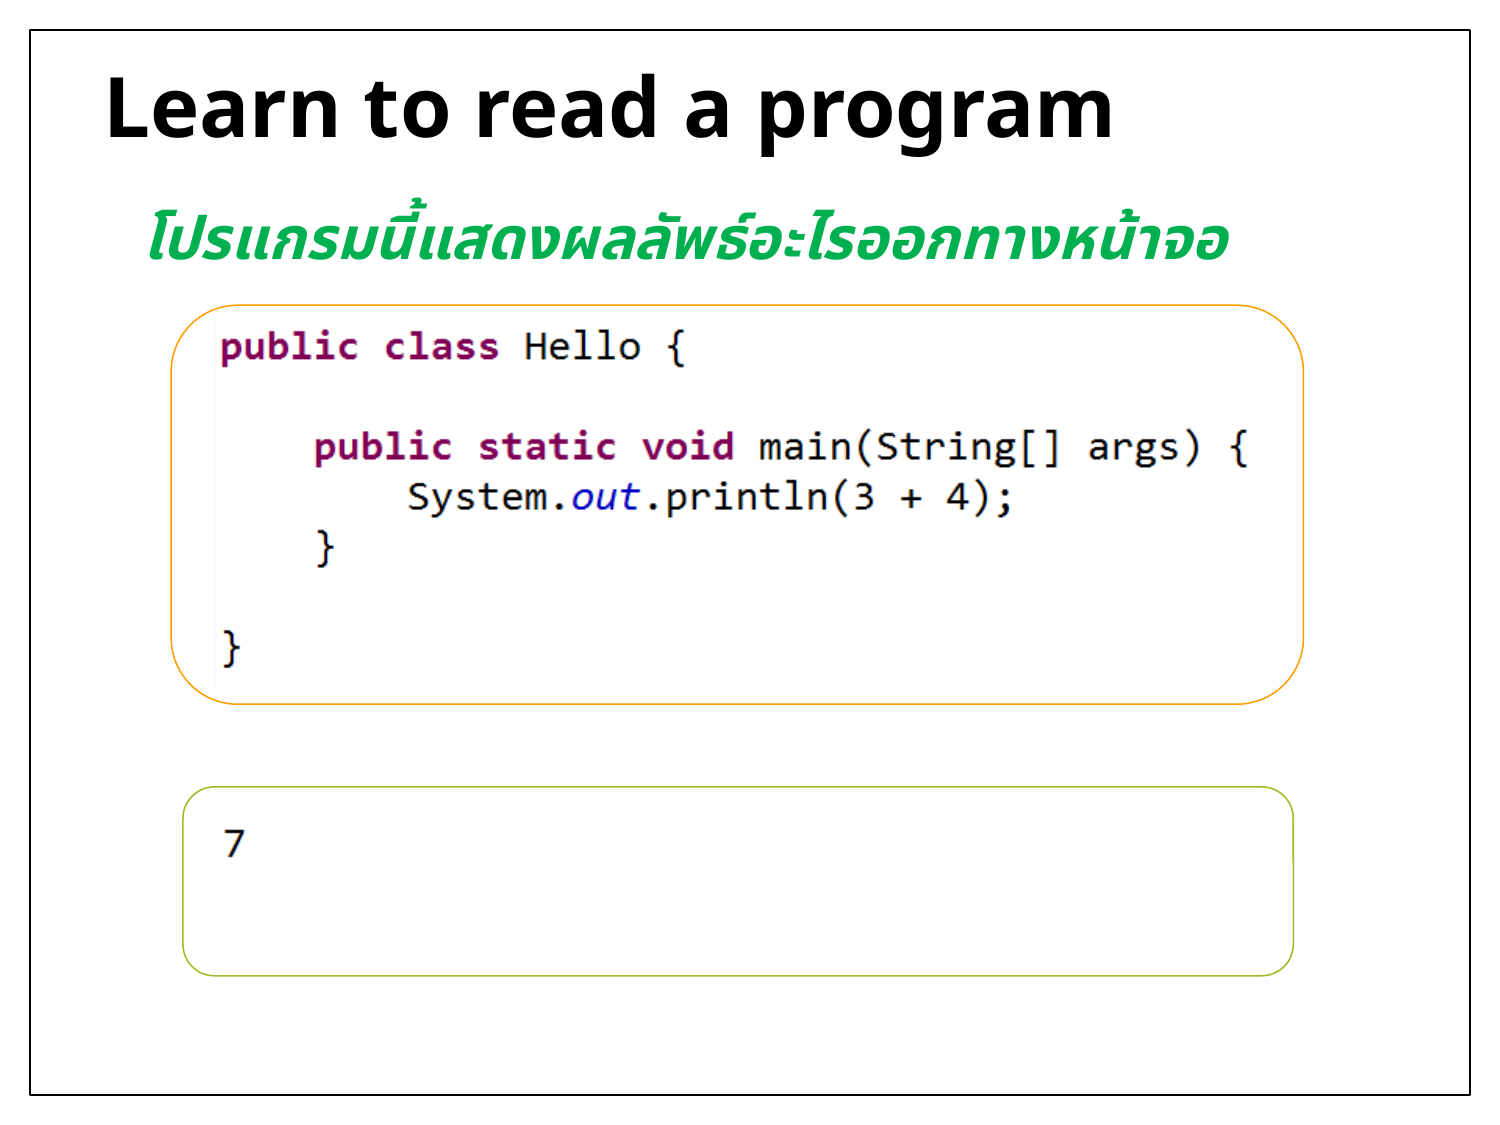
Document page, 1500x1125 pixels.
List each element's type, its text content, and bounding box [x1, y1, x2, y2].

text_box [182, 786, 1294, 976]
text_box [171, 305, 1304, 705]
title Learn to read a program [88, 45, 1304, 176]
picture [214, 322, 1278, 691]
picture [214, 819, 261, 879]
text_box โปรแกรมนี้แสดงผลลัพธ์อะไรออกทางหน้าจอ [127, 175, 1343, 306]
